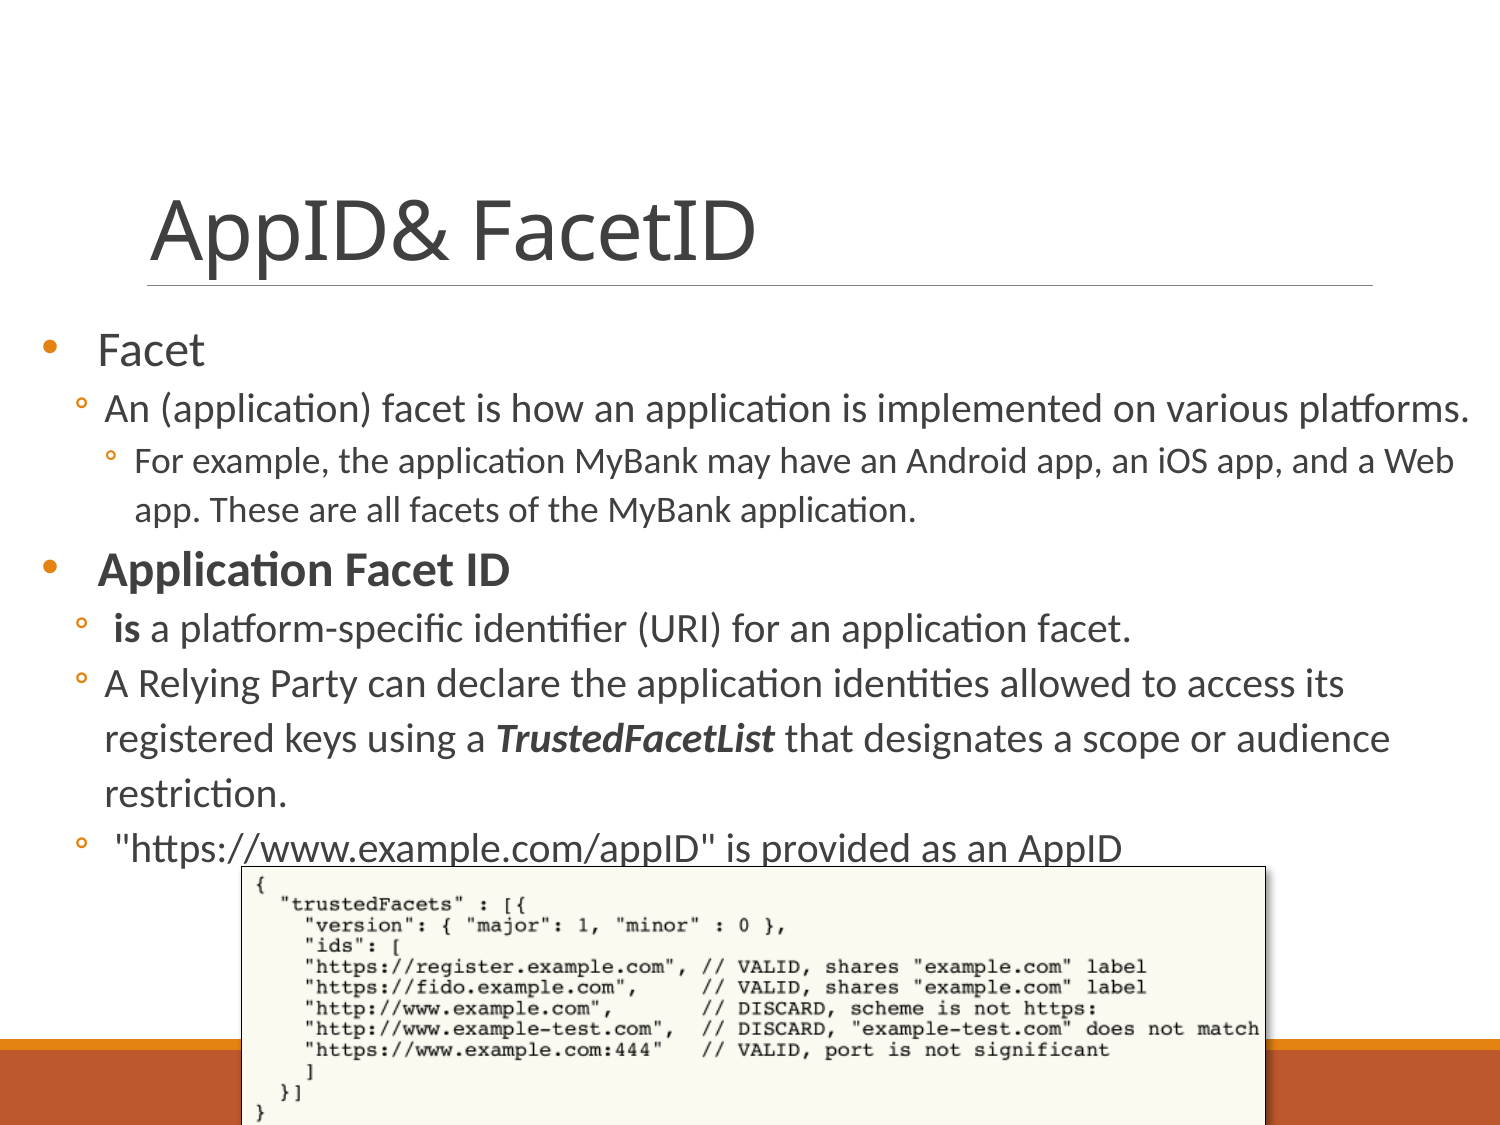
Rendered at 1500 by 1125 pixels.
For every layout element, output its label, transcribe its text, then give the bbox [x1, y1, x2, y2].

list Facet An (application) facet is how an application is implemented on various platforms. For example, the application MyBank may have an Android app, an iOS app, and a Web app. These are all facets of the MyBank application. Application Facet ID is a platform-specific identifier (URI) for an application facet. A Relying Party can declare the application identities allowed to access its registered keys using a TrustedFacetList that designates a scope or audience restriction. "https://www.example.com/appID" is provided as an AppID [41, 302, 1500, 963]
title AppID& FacetID [135, 47, 1373, 285]
picture [240, 866, 1266, 1125]
